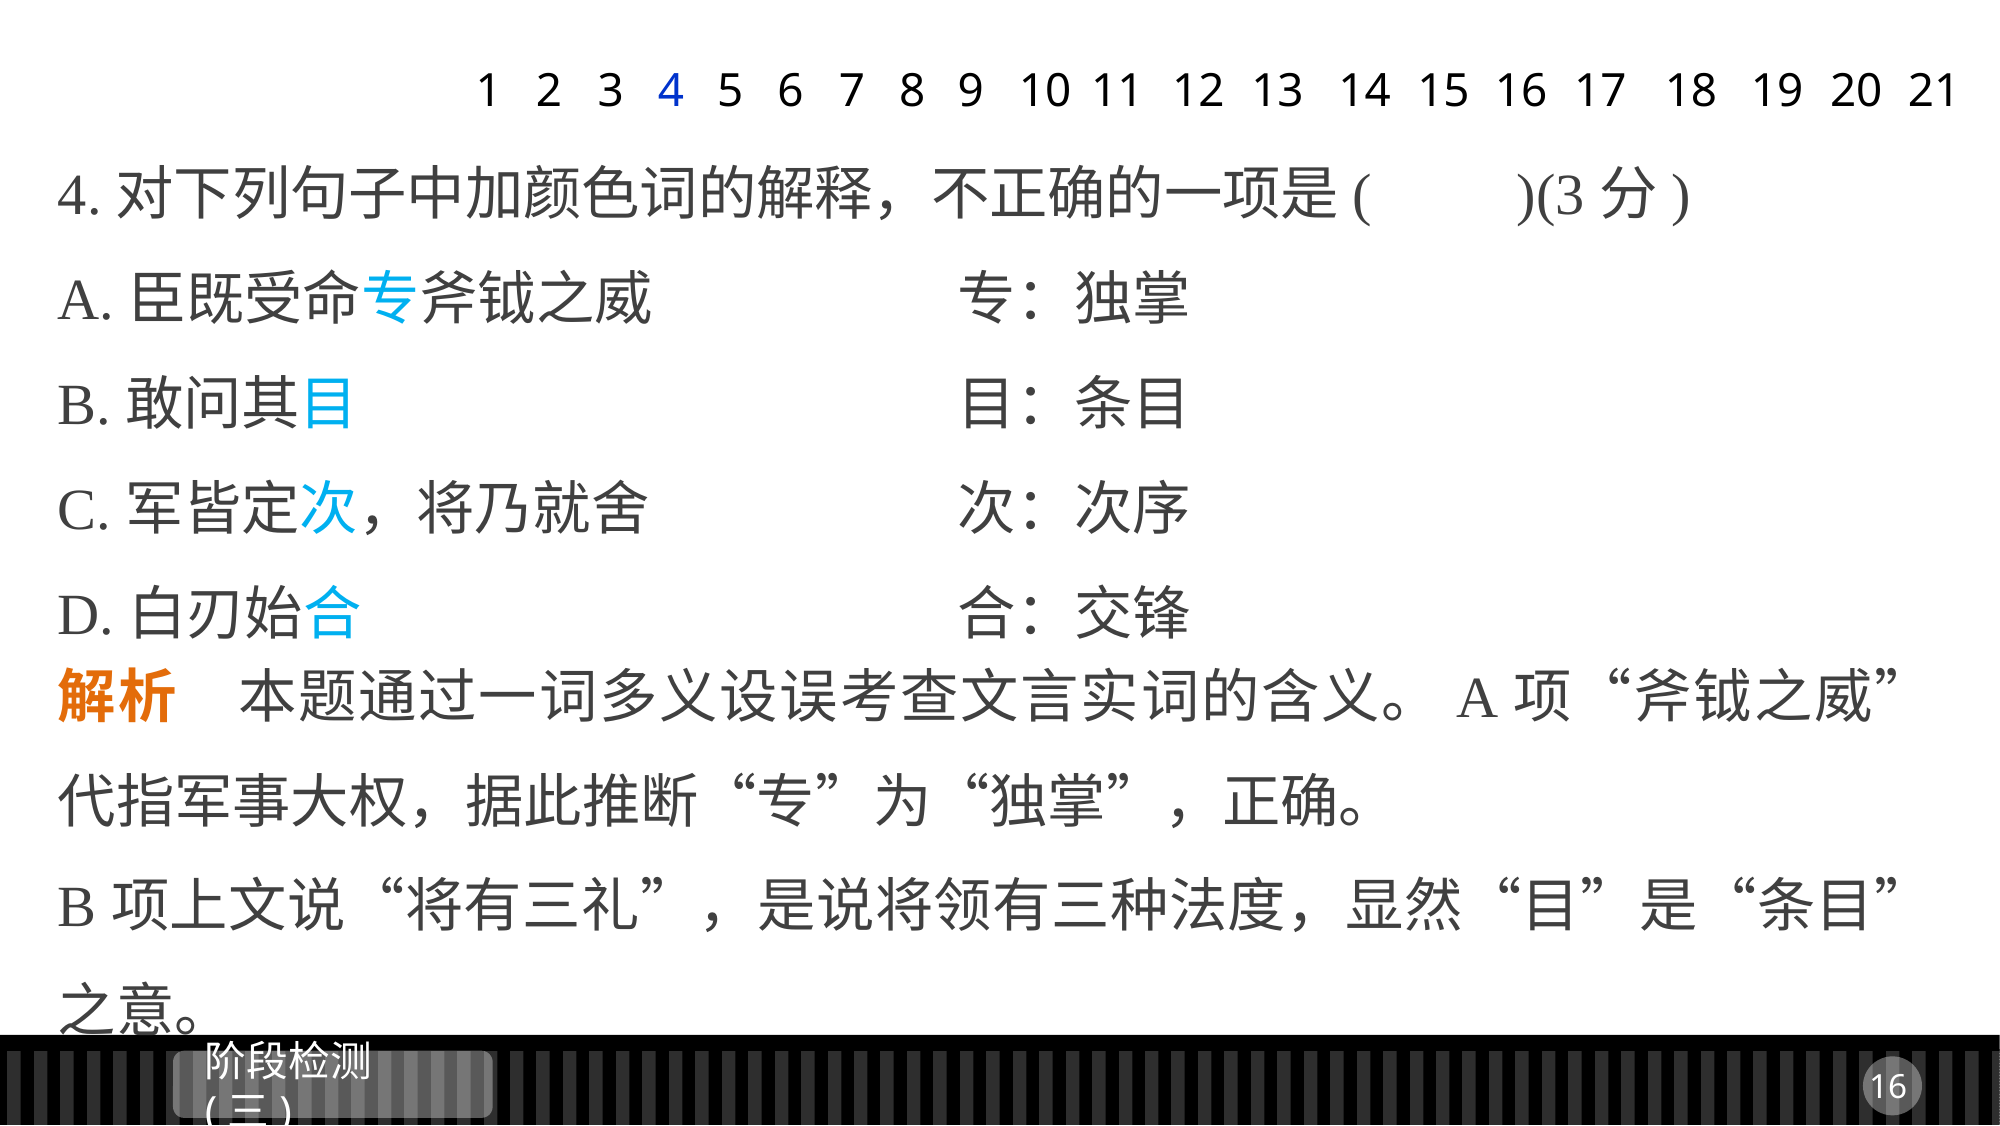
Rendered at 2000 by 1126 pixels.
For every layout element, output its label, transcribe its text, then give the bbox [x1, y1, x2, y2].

text_box 4 [638, 54, 696, 122]
text_box 10 [996, 55, 1069, 122]
text_box 2 [516, 54, 574, 122]
text_box 3 [578, 54, 636, 122]
text_box 17 [1552, 54, 1638, 122]
text_box 9 [938, 54, 995, 122]
text_box 4.对下列句子中加颜色词的解释，不正确的一项是( )(3分) A.臣既受命专斧钺之威 专：独掌 B.敢问其目 目：条目 C.军皆定次，将乃就舍 次：次序 D.白刃始合 合：交锋 [43, 113, 1948, 616]
text_box 解析 本题通过一词多义设误考查文言实词的含义。A项“斧钺之威”代指军事大权，据此推断“专”为“独掌”，正确。 B项上文说“将有三礼”，是说将领有三种法度，显然“目”是“条目”之意。 [43, 616, 1948, 1051]
text_box 15 [1395, 54, 1472, 122]
text_box 19 [1728, 54, 1807, 122]
text_box 18 [1642, 54, 1728, 122]
text_box 5 [697, 54, 755, 122]
text_box 1 [456, 54, 514, 122]
text_box 16 [1472, 54, 1552, 122]
text_box 21 [1885, 54, 1972, 122]
text_box 8 [879, 54, 937, 122]
text_box 11 [1069, 54, 1150, 122]
text_box 14 [1316, 54, 1395, 122]
text_box 20 [1807, 54, 1885, 122]
text_box 6 [757, 54, 815, 122]
text_box 13 [1229, 54, 1315, 122]
text_box 7 [819, 54, 877, 122]
text_box 12 [1150, 54, 1229, 122]
